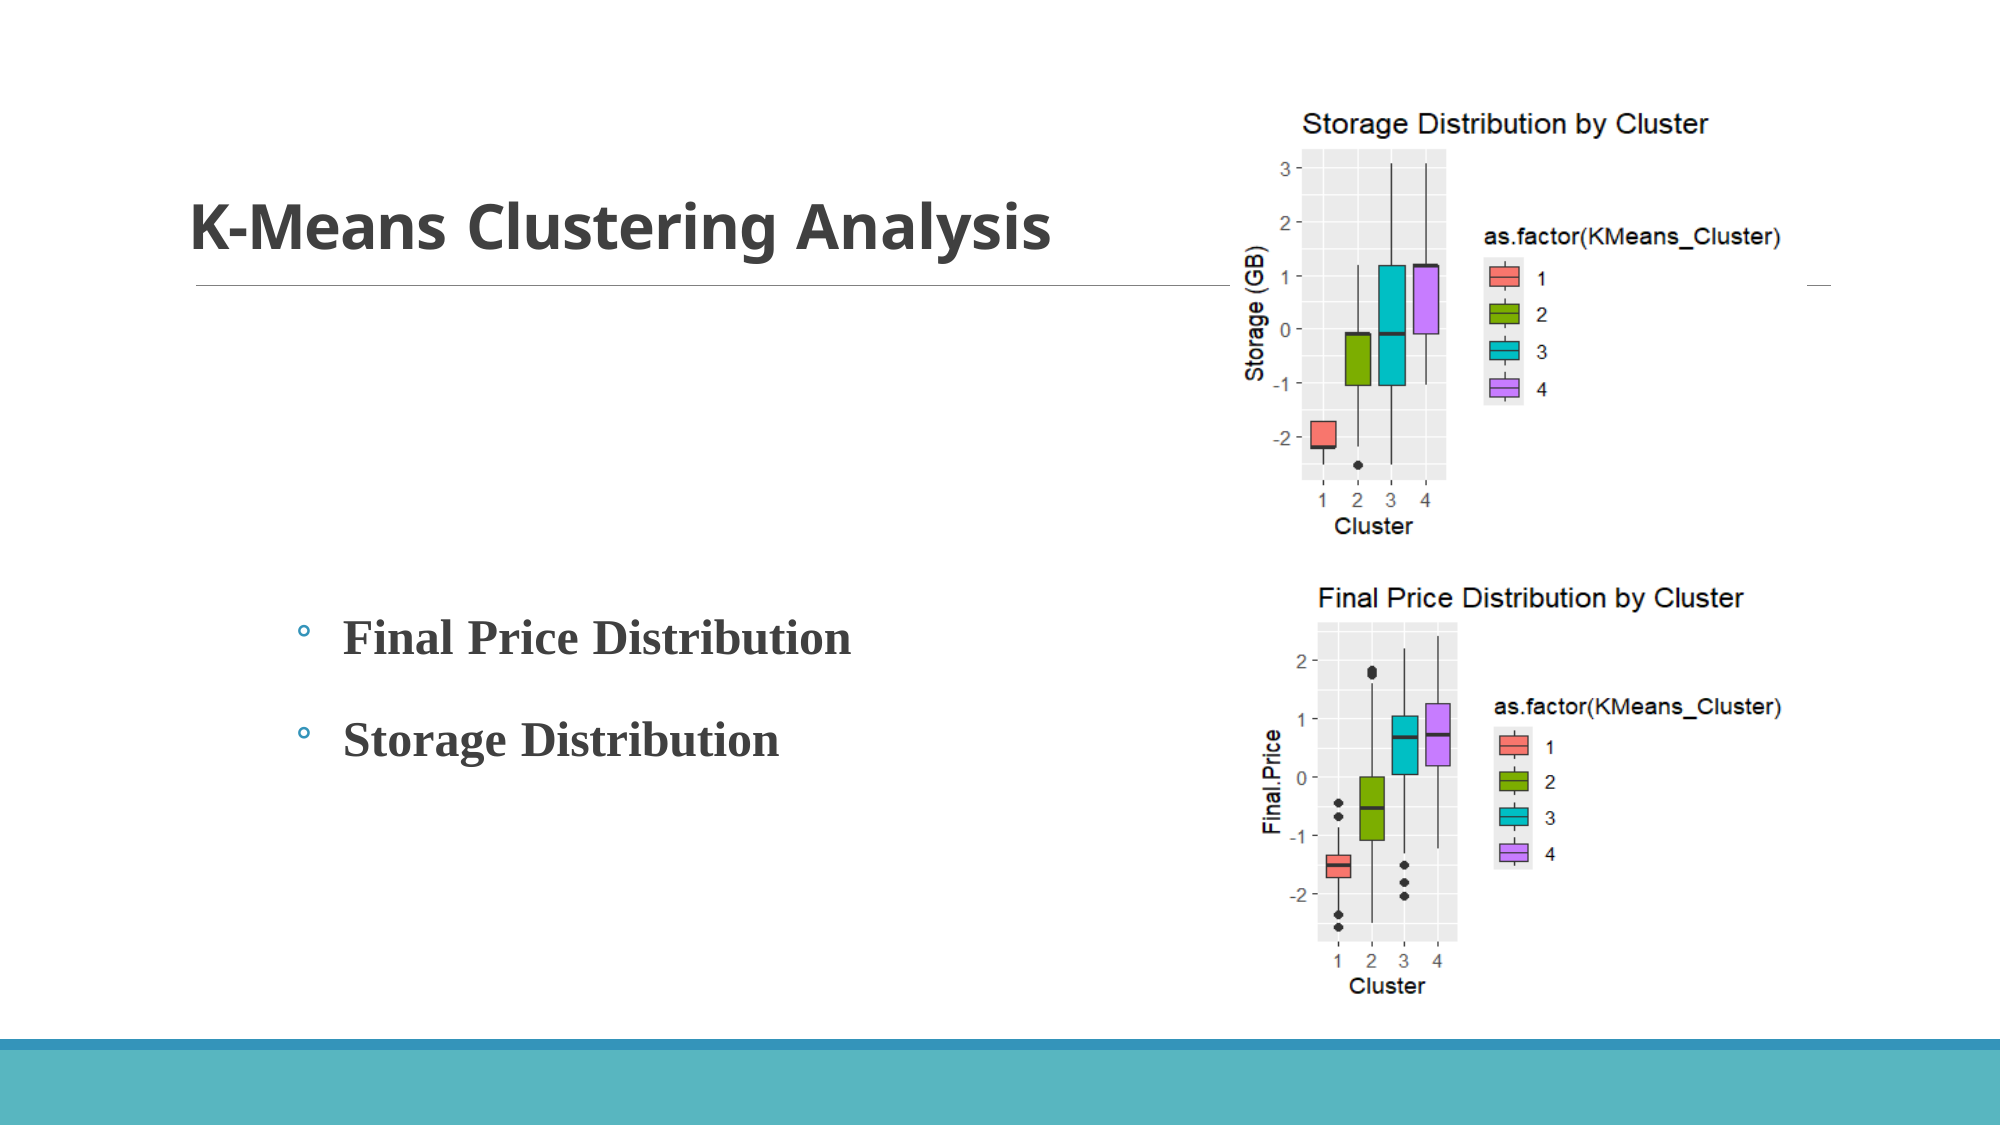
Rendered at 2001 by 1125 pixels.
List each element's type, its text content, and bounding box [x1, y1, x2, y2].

picture [1248, 574, 1808, 1011]
list Final Price Distribution Storage Distribution [173, 411, 1000, 1008]
picture [1229, 99, 1808, 551]
title K-Means Clustering Analysis [173, 151, 1070, 270]
